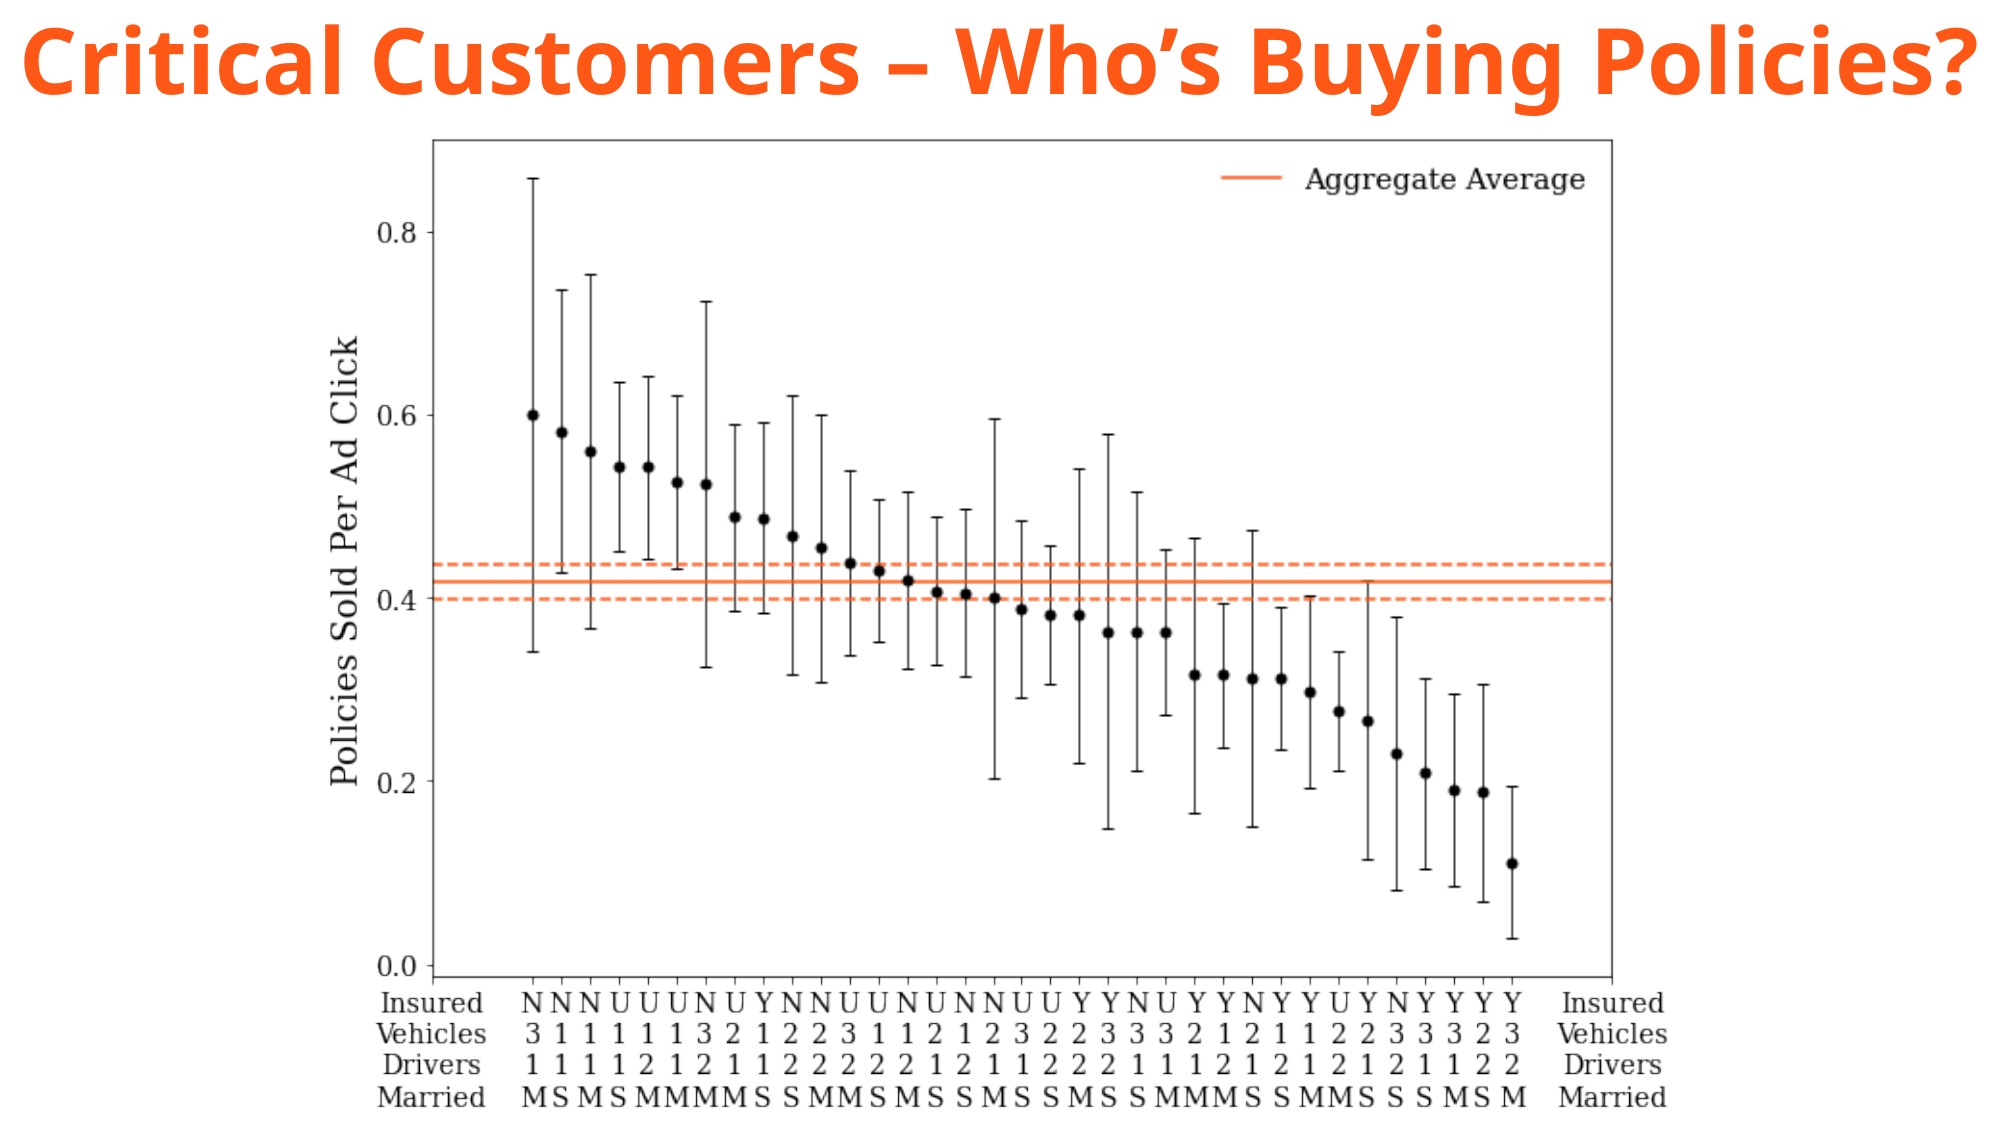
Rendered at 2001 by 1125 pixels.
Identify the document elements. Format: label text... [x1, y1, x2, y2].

picture [319, 128, 1681, 1125]
title Critical Customers – Who’s Buying Policies? [0, 0, 2000, 129]
